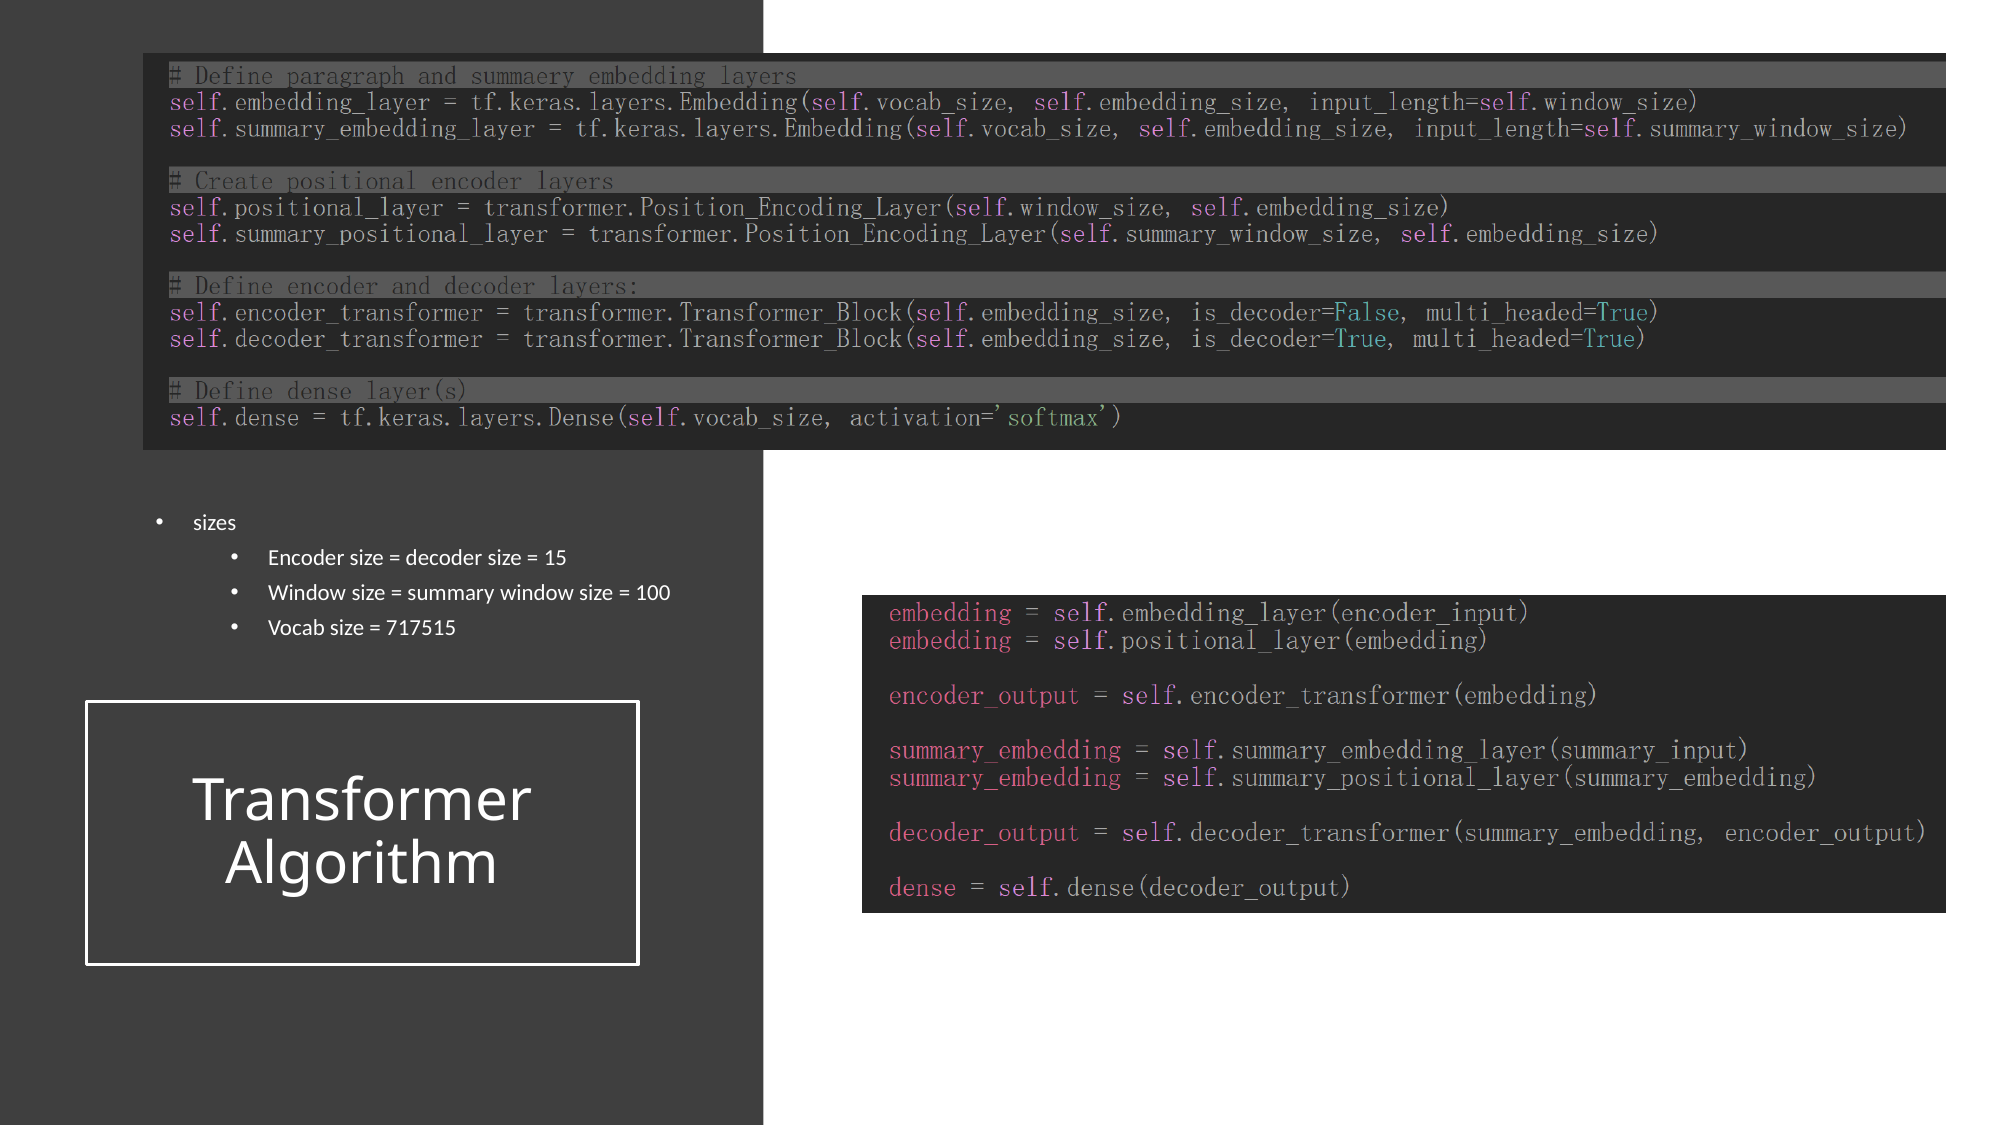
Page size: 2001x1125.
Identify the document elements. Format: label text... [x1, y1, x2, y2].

text_box [0, 0, 764, 1125]
picture [862, 595, 1946, 913]
title Transformer Algorithm [86, 701, 639, 965]
picture [143, 53, 1946, 450]
list sizes Encoder size = decoder size = 15 Window size = summary window size = 100 Vocab size = 717515 [140, 502, 693, 834]
